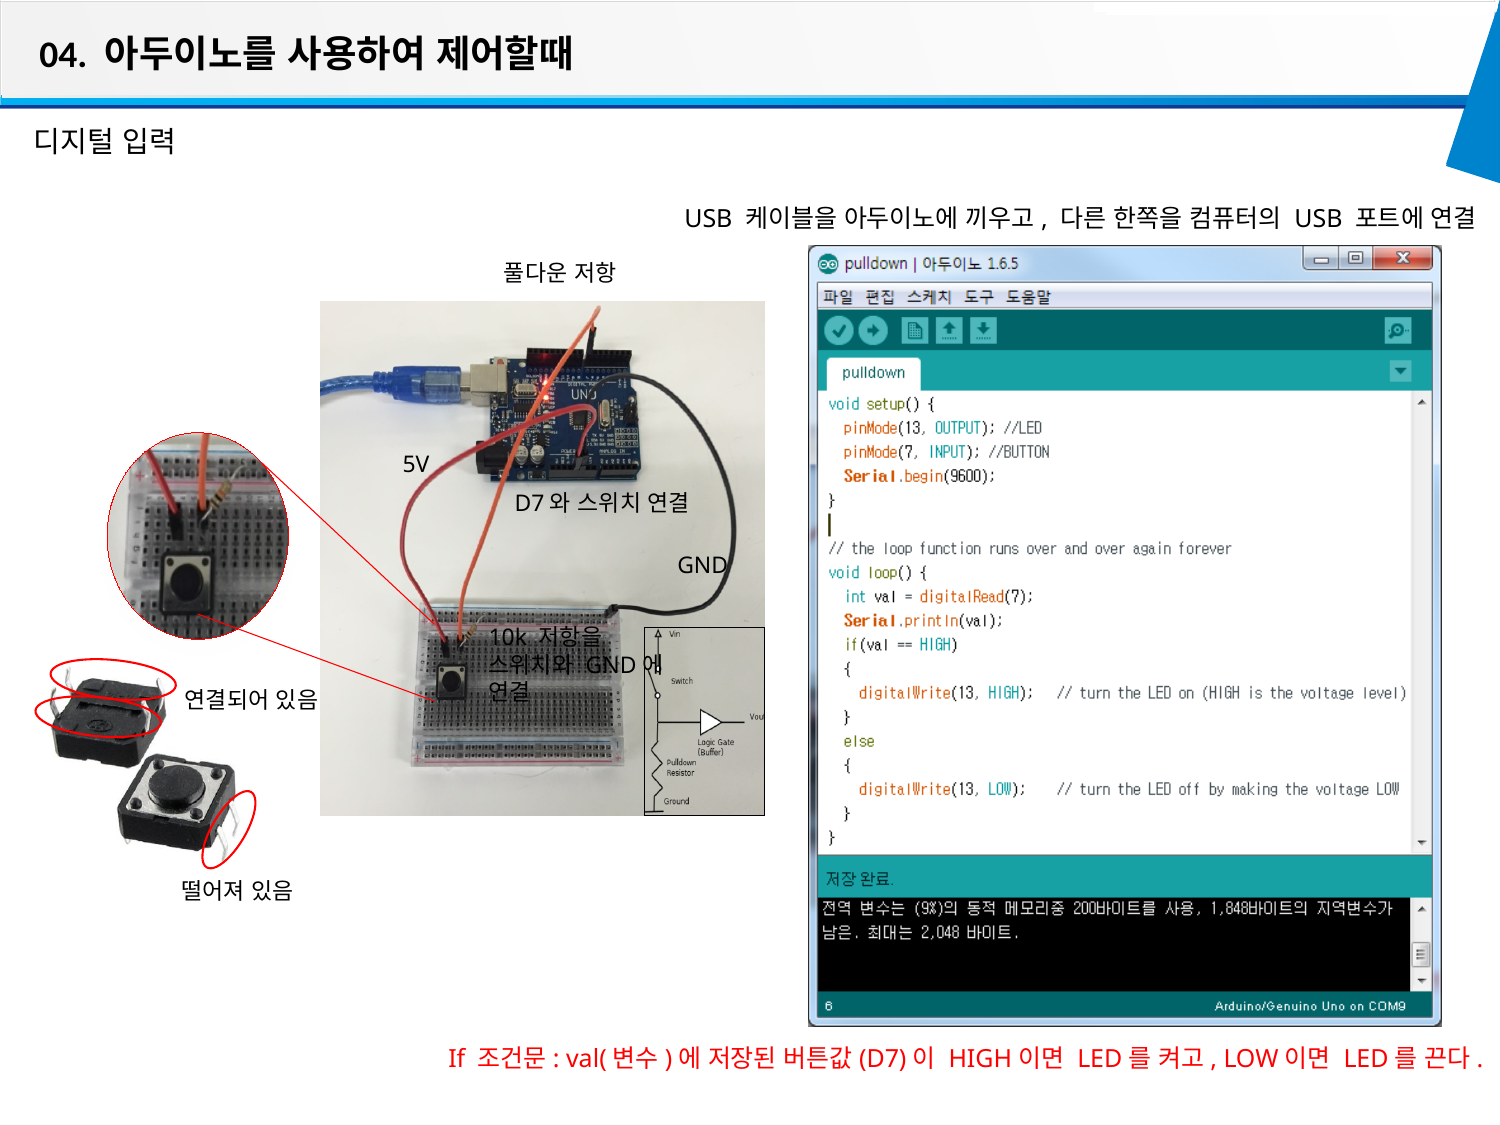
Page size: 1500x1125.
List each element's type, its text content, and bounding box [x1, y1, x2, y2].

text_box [35, 251, 765, 913]
text_box 디지털 입력 [33, 123, 1426, 159]
picture [808, 245, 1442, 1027]
text_box 04. 아두이노를 사용하여 제어할때 [24, 22, 590, 83]
text_box USB 케이블을 아두이노에 끼우고, 다른 한쪽을 컴퓨터의 USB 포트에 연결 [669, 194, 1492, 270]
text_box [1446, 1, 1500, 184]
text_box If 조건문: val(변수)에 저장된 버튼값(D7)이 HIGH이면 LED를 켜고, LOW이면 LED를 끈다. [433, 1035, 1499, 1081]
